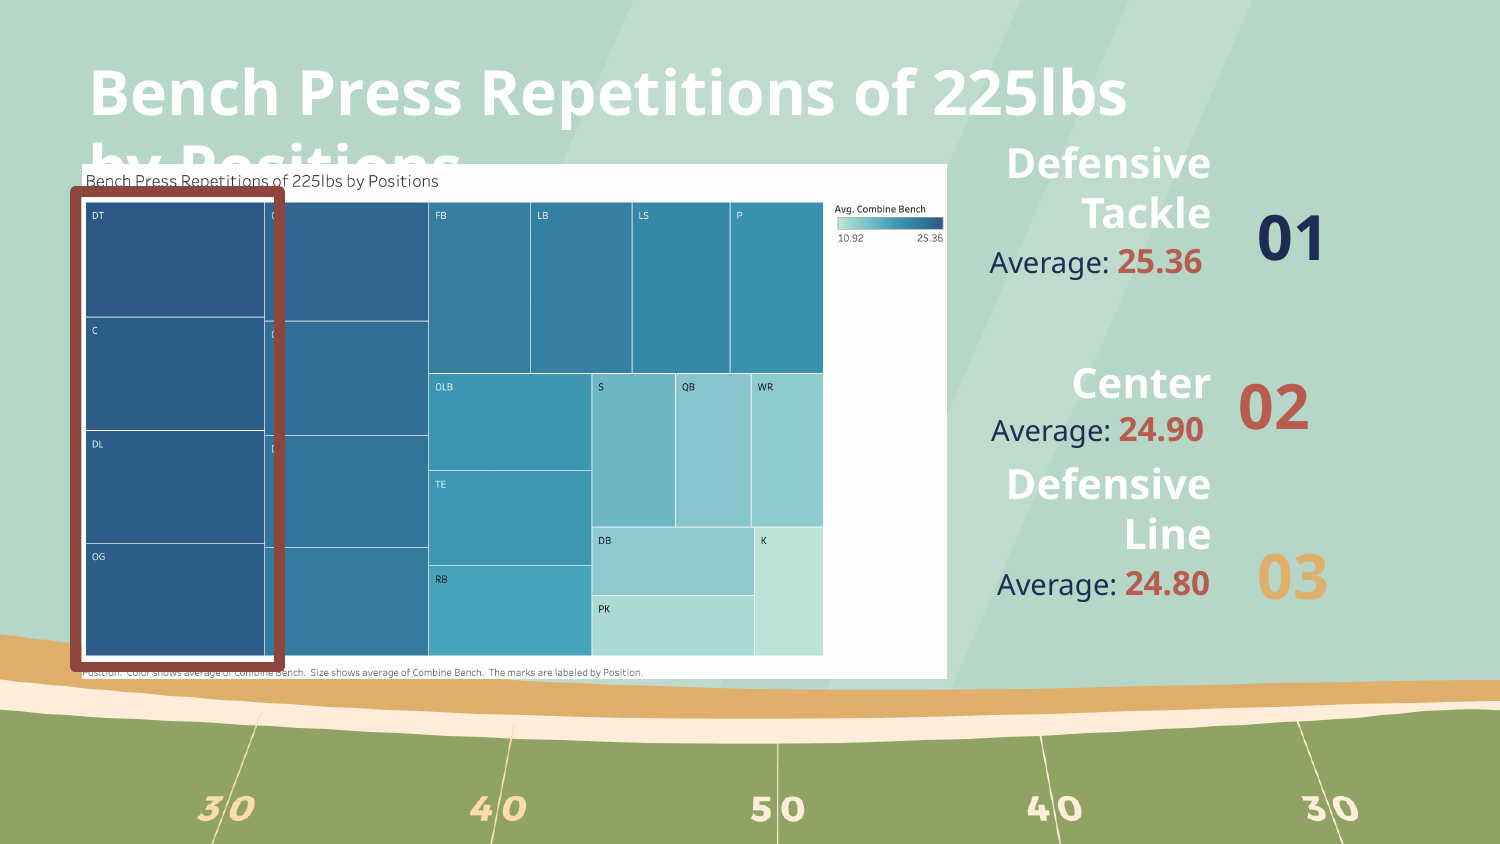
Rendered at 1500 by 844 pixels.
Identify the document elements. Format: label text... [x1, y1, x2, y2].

title Bench Press Repetitions of 225lbs by Positions [73, 37, 1232, 132]
text_box Center [1065, 333, 1212, 407]
text_box Average: 24.90 [952, 407, 1212, 497]
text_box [75, 164, 948, 680]
text_box 02 [1207, 367, 1310, 441]
text_box 01 [1257, 197, 1375, 272]
text_box Average: 25.36 [952, 239, 1211, 302]
picture [0, 0, 1500, 844]
text_box 03 [1257, 536, 1375, 611]
text_box Average: 24.80 [924, 561, 1211, 703]
text_box Defensive Line [952, 497, 1212, 558]
text_box Defensive Tackle [946, 163, 1212, 237]
